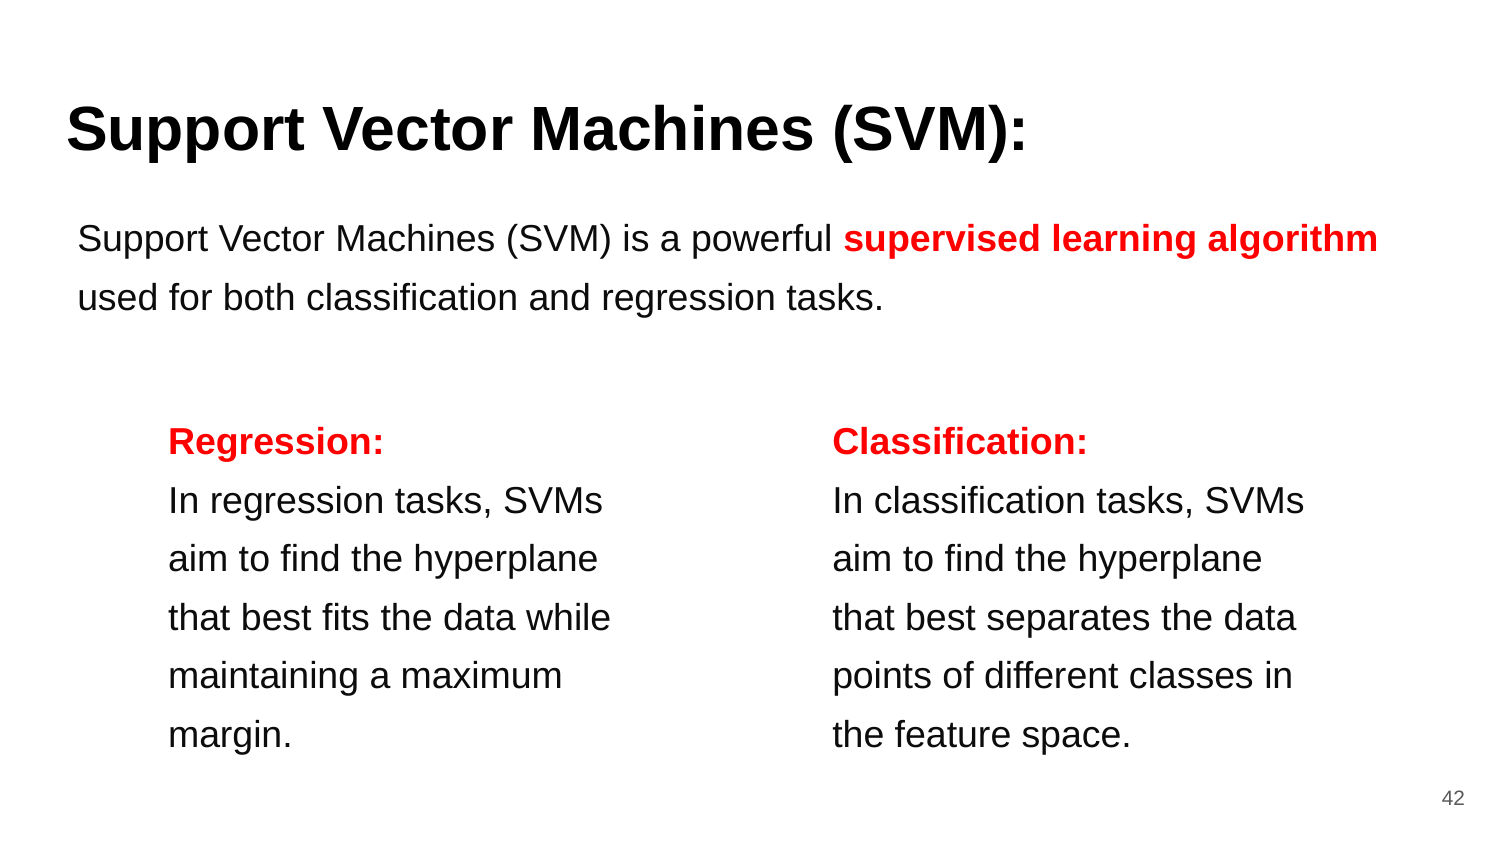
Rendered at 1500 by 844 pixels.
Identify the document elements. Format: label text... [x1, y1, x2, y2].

title Support Vector Machines (SVM): [51, 72, 1449, 167]
slide_number ‹#› [1389, 764, 1480, 830]
text_box Classification: In classification tasks, SVMs aim to find the hyperplane that best separates the data points of different classes in the feature space. [797, 388, 1342, 793]
list Support Vector Machines (SVM) is a powerful supervised learning algorithm used for both classification and regression tasks. [42, 185, 1462, 830]
text_box Regression: In regression tasks, SVMs aim to find the hyperplane that best fits the data while maintaining a maximum margin. [133, 388, 678, 793]
